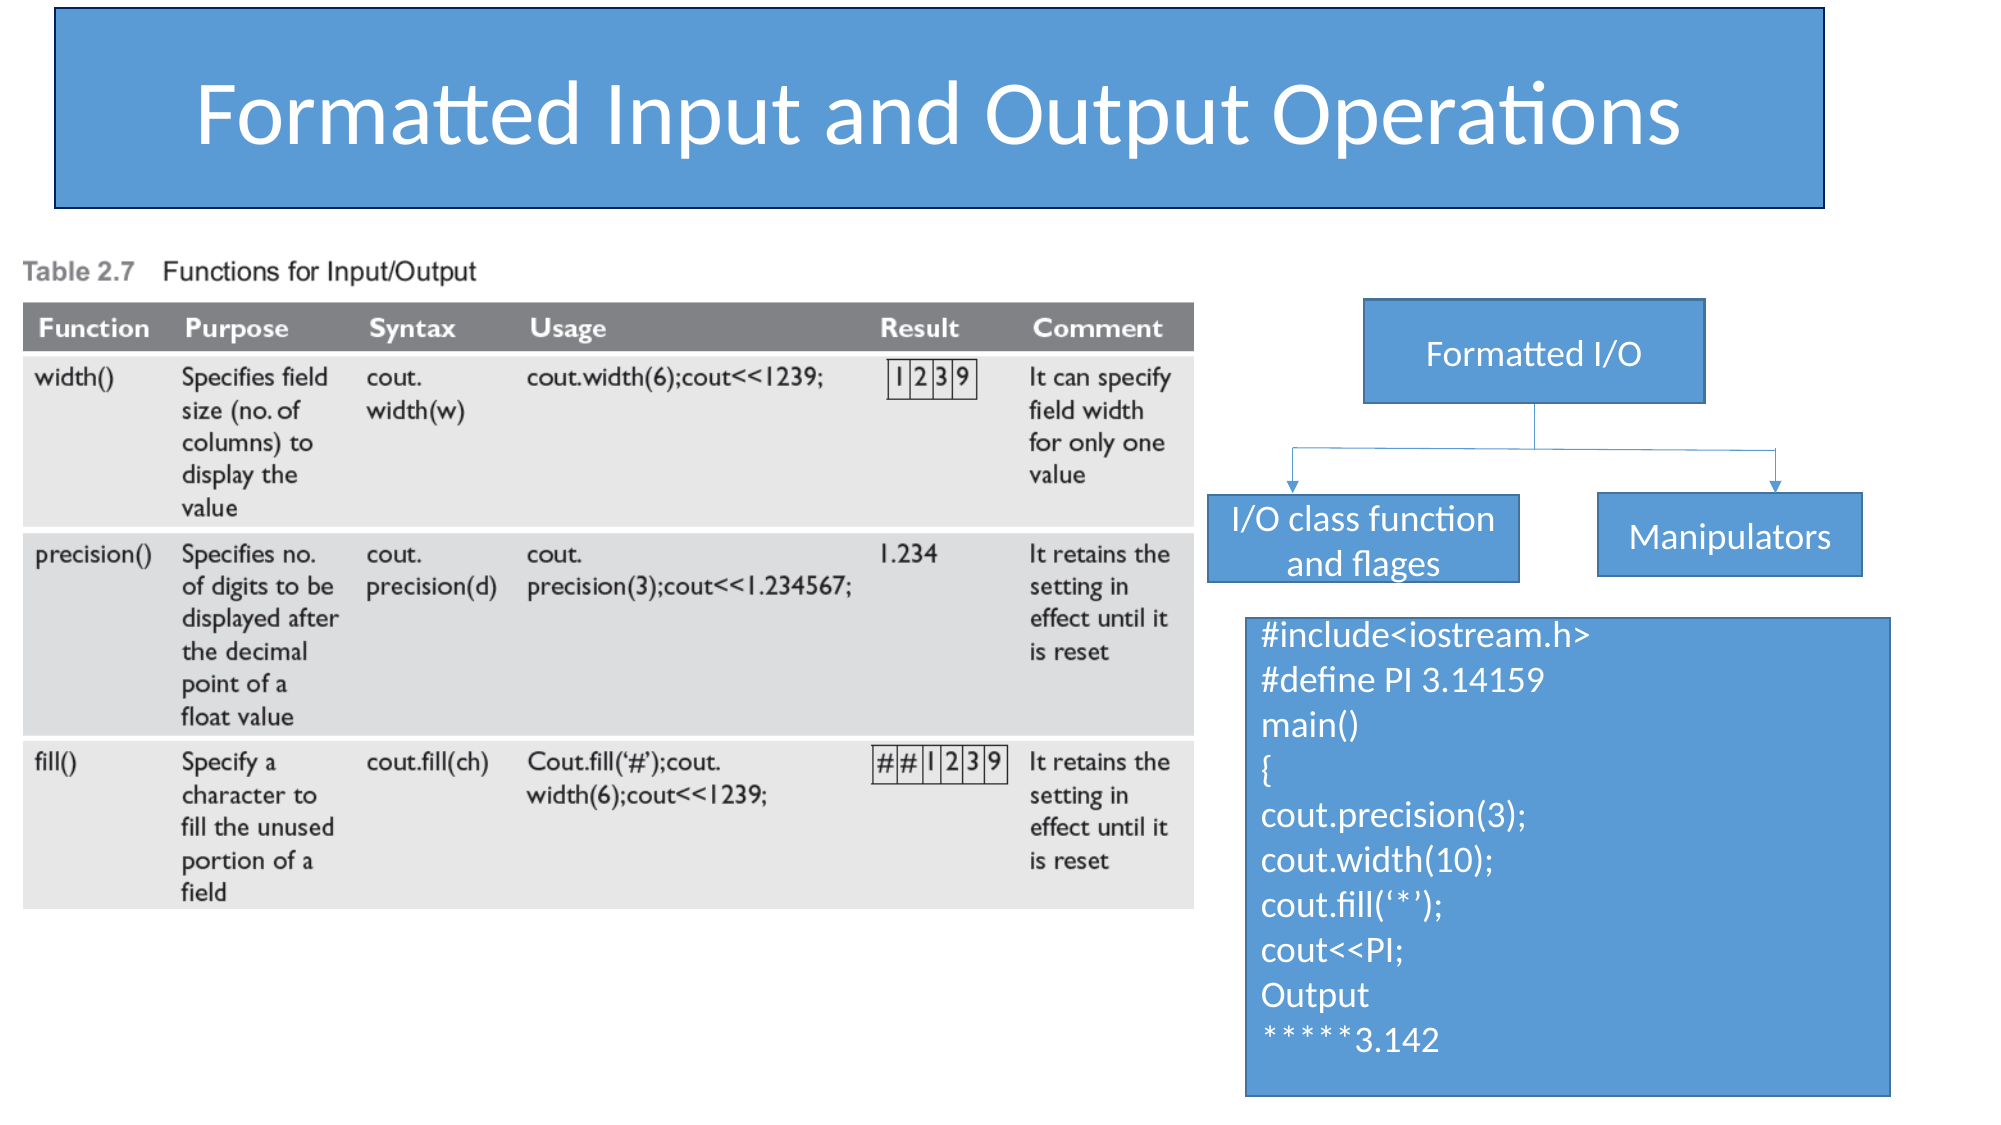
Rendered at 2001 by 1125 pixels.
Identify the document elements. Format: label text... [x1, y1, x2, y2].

text_box #include<iostream.h> #define PI 3.14159 main() { cout.precision(3); cout.width(10); cout.fill(‘*’); cout<<PI; Output *****3.142 [1245, 617, 1891, 1097]
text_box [1208, 299, 1863, 583]
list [23, 250, 1194, 909]
text_box Formatted Input and Output Operations [54, 7, 1825, 209]
